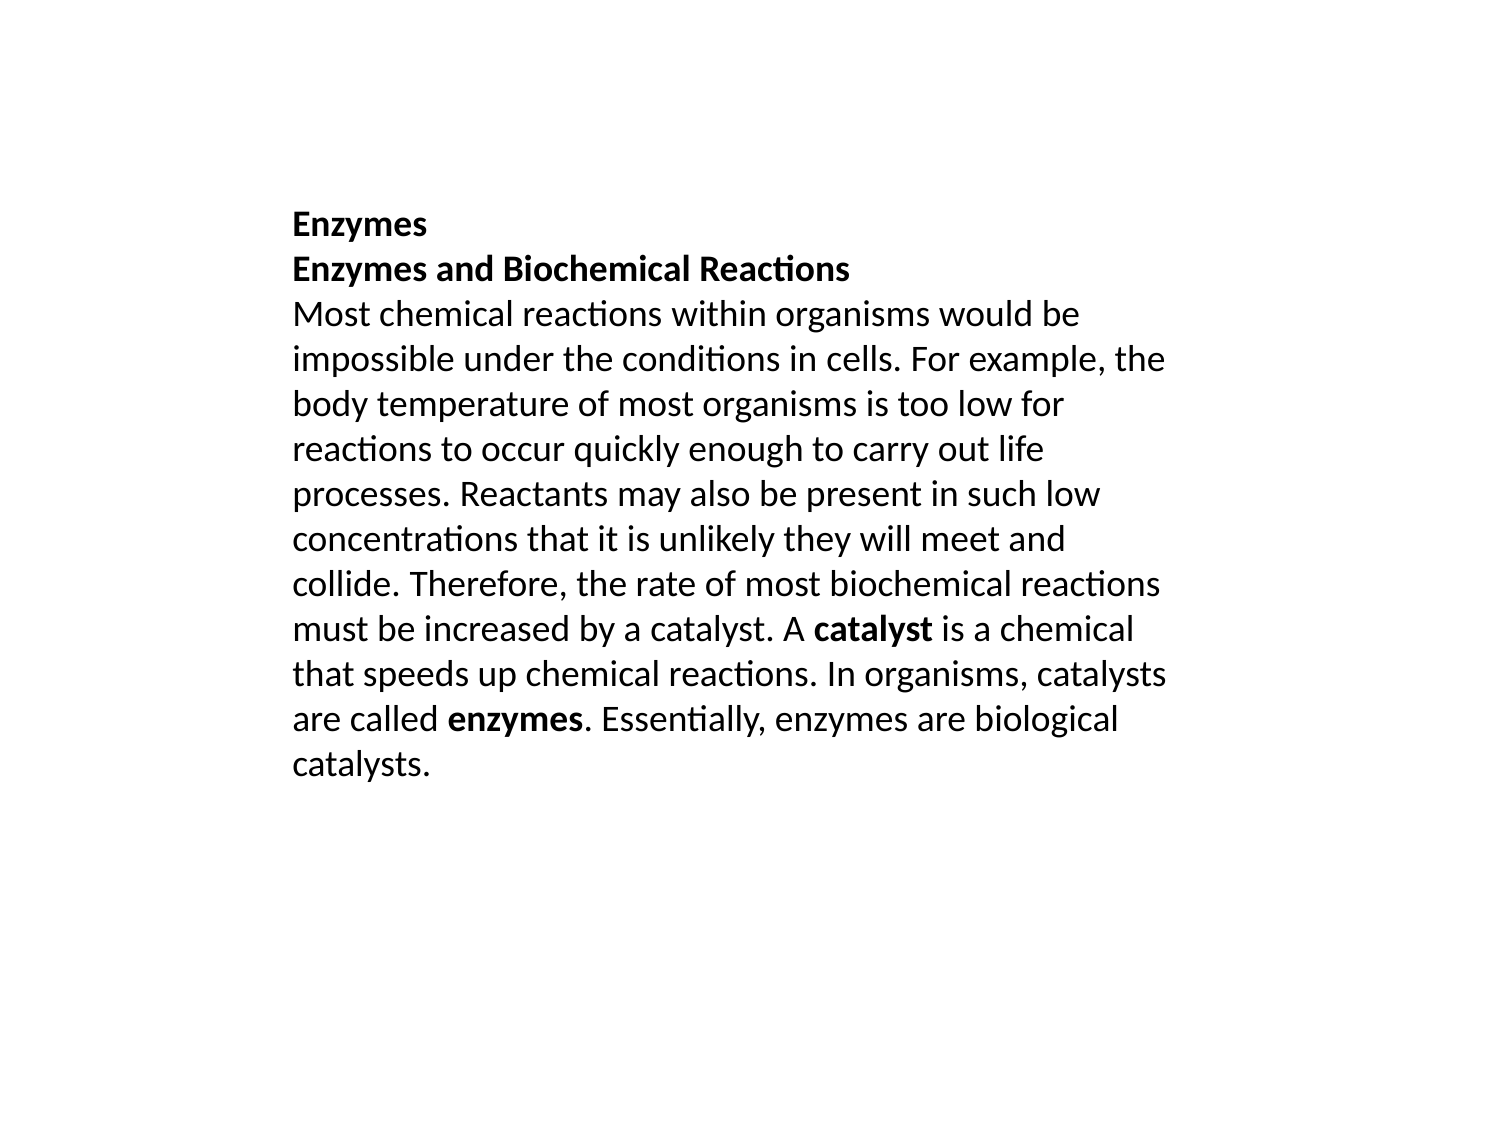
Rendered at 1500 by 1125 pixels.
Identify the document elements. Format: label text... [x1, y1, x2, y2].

text_box Enzymes Enzymes and Biochemical Reactions Most chemical reactions within organisms would be impossible under the conditions in cells. For example, the body temperature of most organisms is too low for reactions to occur quickly enough to carry out life processes. Reactants may also be present in such low concentrations that it is unlikely they will meet and collide. Therefore, the rate of most biochemical reactions must be increased by a catalyst. A catalyst is a chemical that speeds up chemical reactions. In organisms, catalysts are called enzymes. Essentially, enzymes are biological catalysts. [277, 191, 1199, 882]
